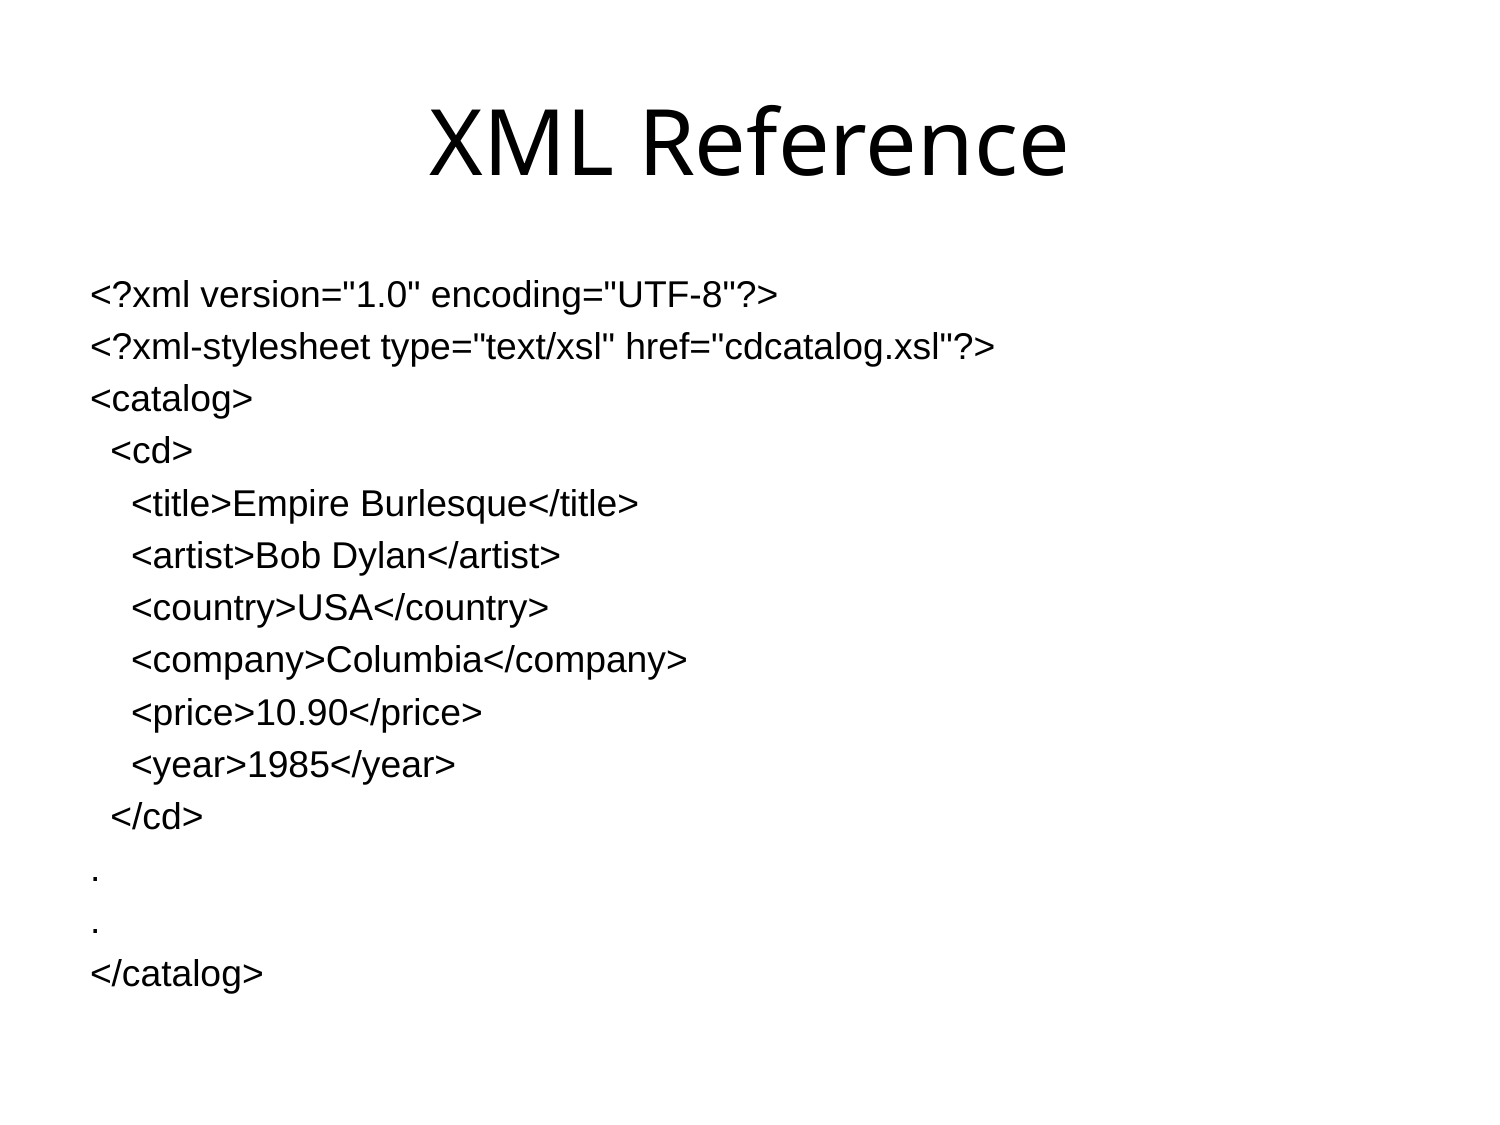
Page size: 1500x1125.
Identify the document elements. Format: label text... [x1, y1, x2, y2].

list <?xml version="1.0" encoding="UTF-8"?> <?xml-stylesheet type="text/xsl" href="cdcatalog.xsl"?> <catalog> <cd> <title>Empire Burlesque</title> <artist>Bob Dylan</artist> <country>USA</country> <company>Columbia</company> <price>10.90</price> <year>1985</year> </cd> . . </catalog> [74, 262, 1426, 1006]
title XML Reference [74, 44, 1426, 233]
